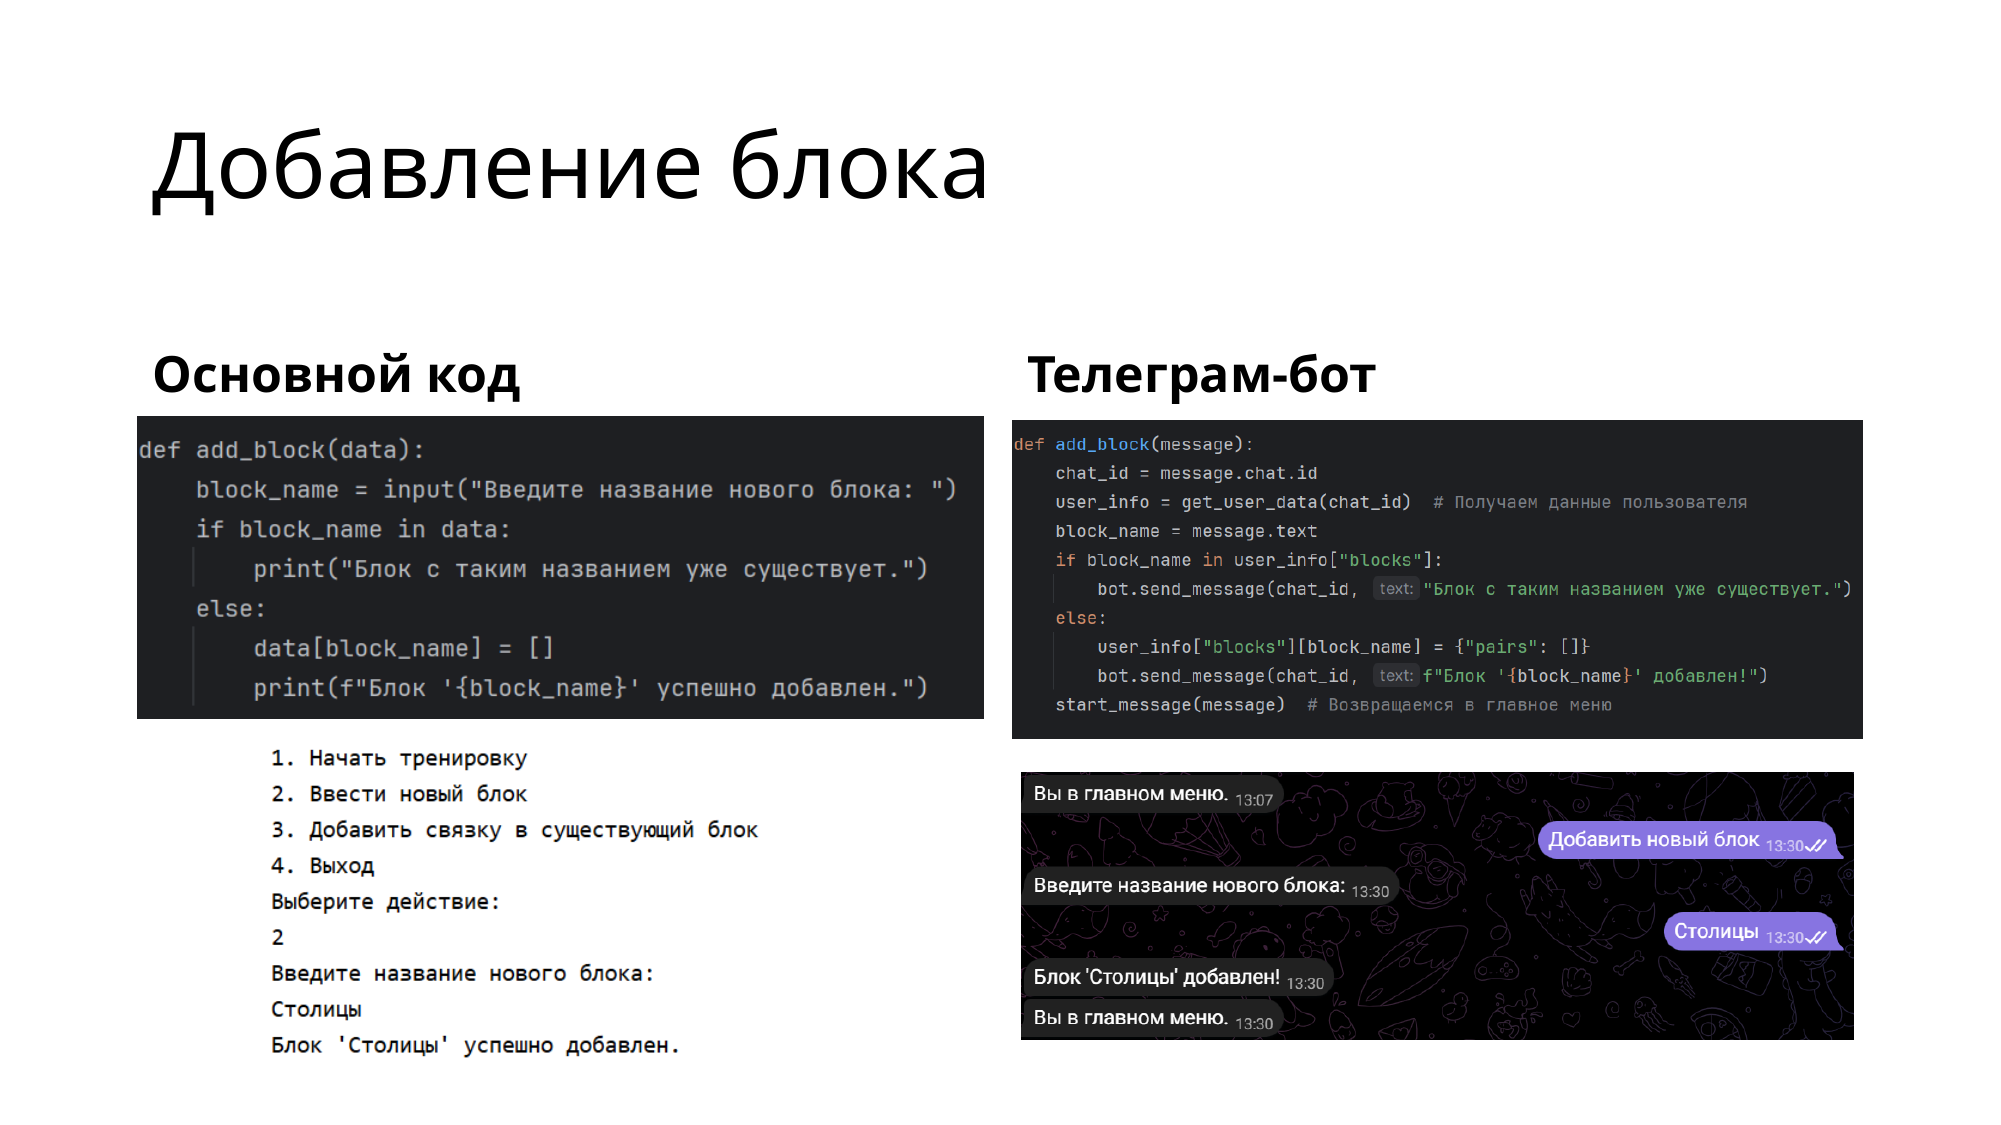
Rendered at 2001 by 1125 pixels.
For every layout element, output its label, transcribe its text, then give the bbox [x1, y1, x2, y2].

list Основной код [137, 275, 984, 411]
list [136, 416, 984, 720]
list Телеграм-бот [1012, 275, 1863, 411]
title Добавление блока [137, 59, 1863, 278]
picture [269, 737, 776, 1074]
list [1011, 419, 1864, 739]
picture [1021, 771, 1854, 1040]
